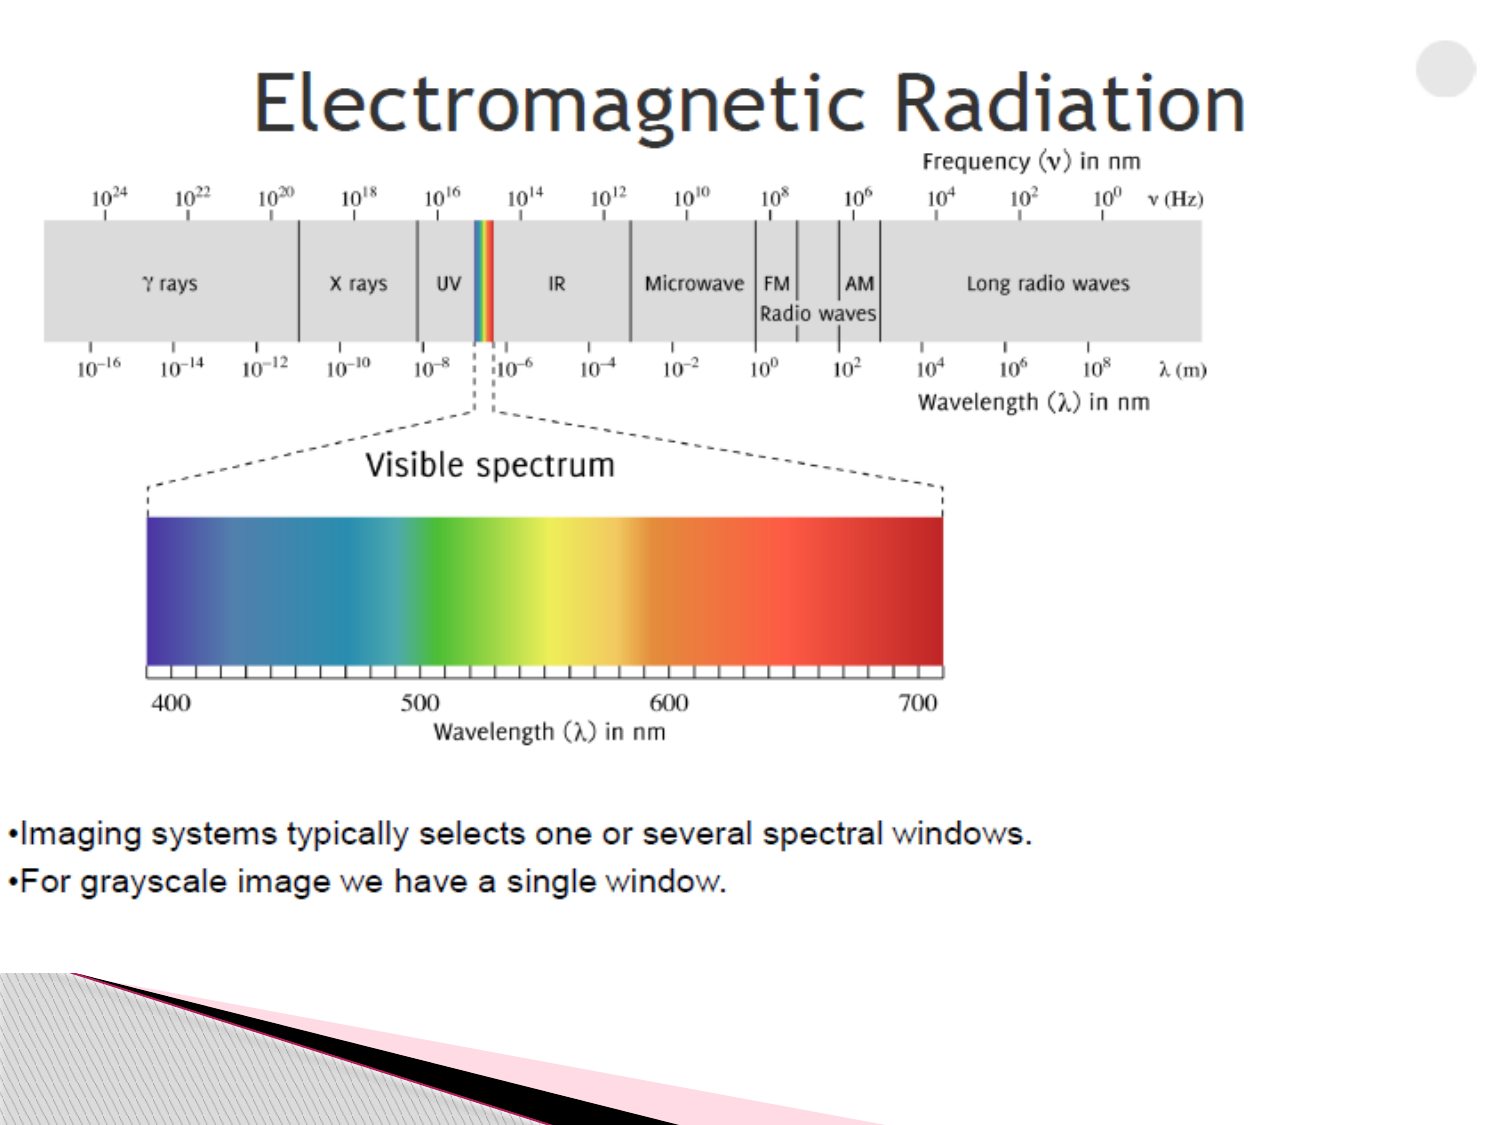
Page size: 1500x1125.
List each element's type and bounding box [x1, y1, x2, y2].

picture [0, 22, 1500, 973]
